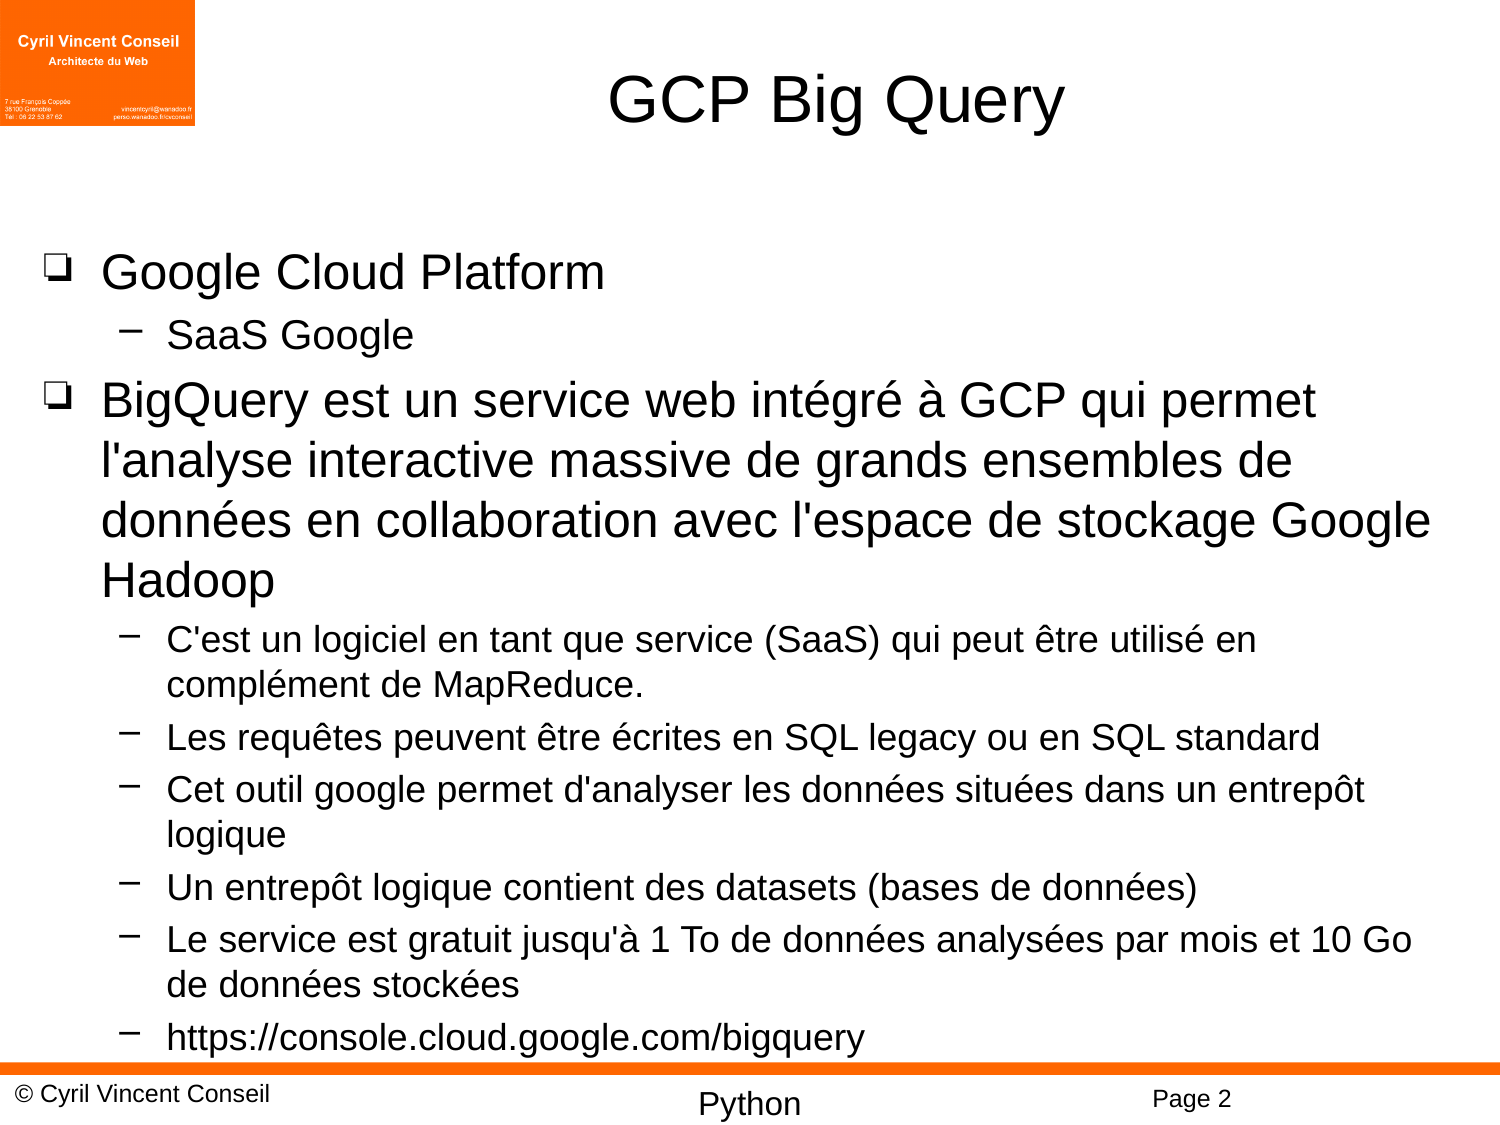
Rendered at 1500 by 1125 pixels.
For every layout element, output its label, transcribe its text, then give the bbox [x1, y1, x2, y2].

list Google Cloud Platform SaaS Google BigQuery est un service web intégré à GCP qui permet l'analyse interactive massive de grands ensembles de données en collaboration avec l'espace de stockage Google Hadoop C'est un logiciel en tant que service (SaaS) qui peut être utilisé en complément de MapReduce. Les requêtes peuvent être écrites en SQL legacy ou en SQL standard Cet outil google permet d'analyser les données situées dans un entrepôt logique Un entrepôt logique contient des datasets (bases de données) Le service est gratuit jusqu'à 1 To de données analysées par mois et 10 Go de données stockées https://console.cloud.google.com/bigquery [29, 231, 1468, 1059]
title GCP Big Query [194, 2, 1480, 190]
picture [0, 0, 195, 126]
